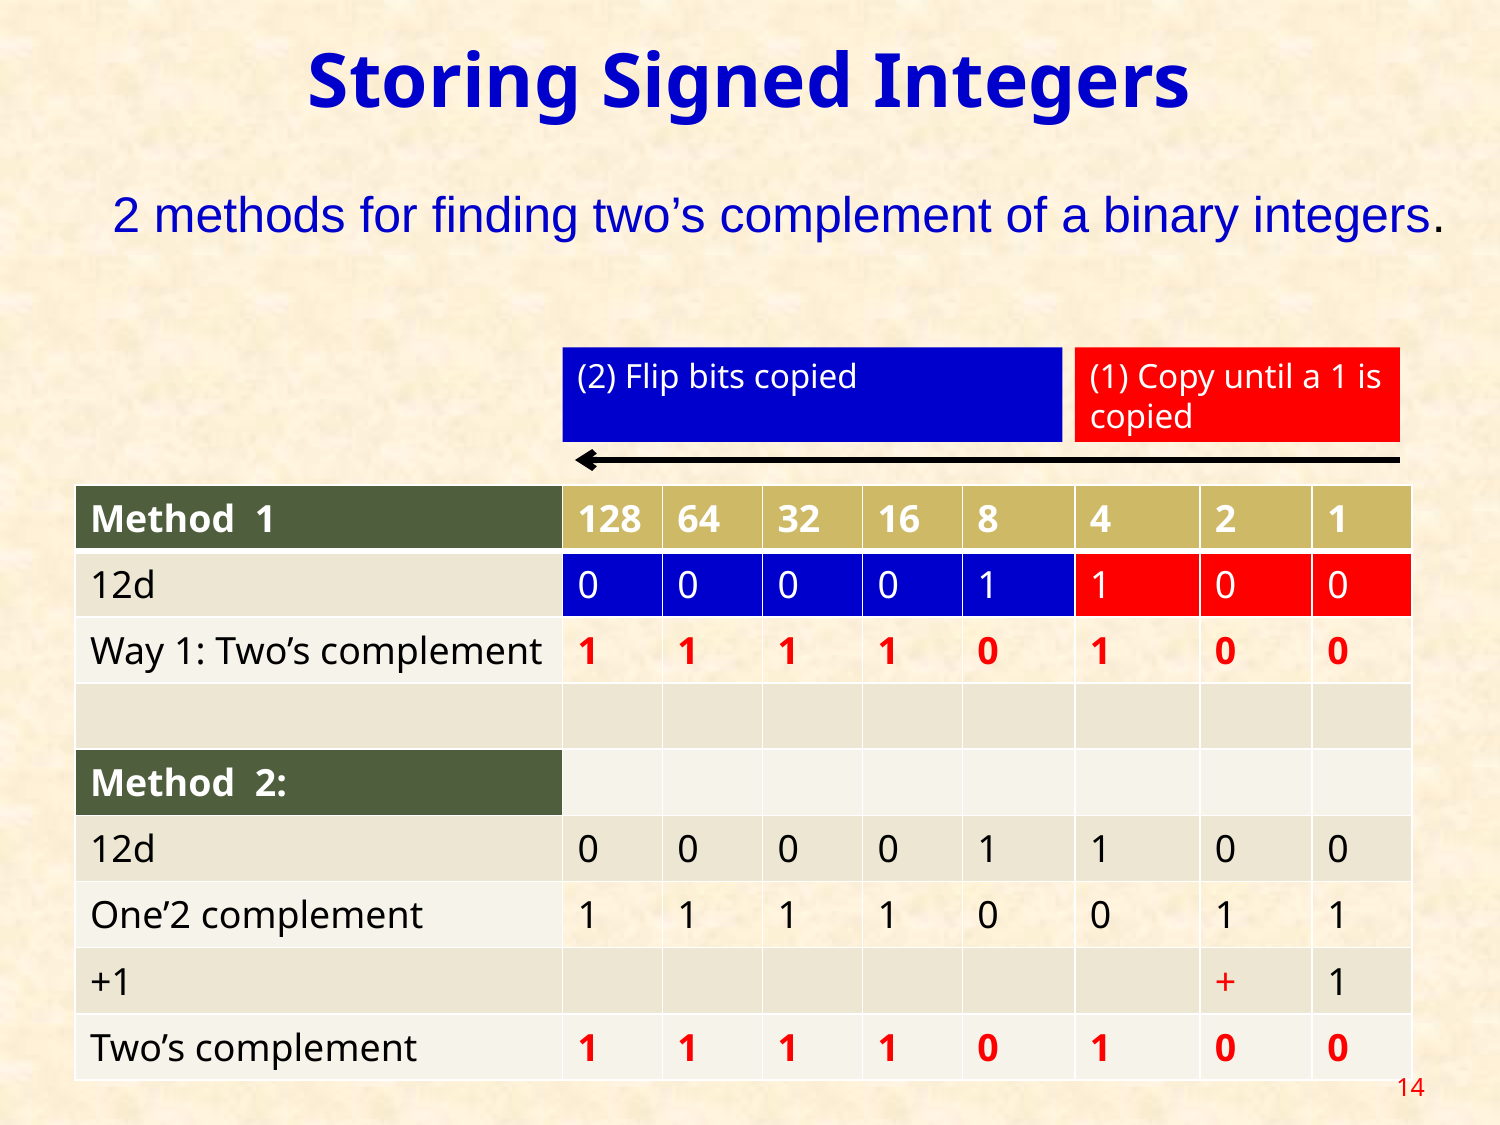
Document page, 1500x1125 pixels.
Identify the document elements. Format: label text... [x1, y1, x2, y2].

table_cell 0 [1313, 618, 1411, 682]
table_cell [663, 948, 762, 1013]
table_cell 0 [663, 816, 762, 881]
table_cell 1 [1076, 816, 1199, 881]
table_cell +1 [76, 948, 562, 1013]
table_cell 0 [1201, 554, 1311, 616]
table_cell [1313, 684, 1411, 748]
table_cell 1 [663, 882, 762, 947]
table_cell [963, 684, 1074, 748]
table_header 1 [1313, 486, 1411, 548]
table_cell 1 [963, 554, 1074, 616]
table_cell [963, 948, 1074, 1013]
table_cell 0 [1201, 618, 1311, 682]
table_cell 0 [963, 882, 1074, 947]
table_cell 0 [1201, 1015, 1311, 1079]
table_cell 0 [963, 1015, 1074, 1079]
table_cell 0 [763, 554, 862, 616]
table_cell [863, 948, 962, 1013]
table_cell [763, 684, 862, 748]
table_cell [1076, 684, 1199, 748]
table_cell 0 [863, 554, 962, 616]
table_cell 0 [1313, 1015, 1411, 1079]
table_cell 12d [76, 554, 562, 616]
table_cell [663, 684, 762, 748]
title Storing Signed Integers [75, 24, 1425, 130]
table_cell [563, 948, 662, 1013]
table_header 64 [663, 486, 762, 548]
table_cell [763, 750, 862, 815]
table_cell 1 [1076, 618, 1199, 682]
table_header Method 1 [76, 486, 562, 548]
table_cell Method 2: [76, 750, 562, 815]
table_cell 0 [1201, 816, 1311, 881]
table_cell 0 [1076, 882, 1199, 947]
table_cell 1 [863, 882, 962, 947]
table_cell 12d [76, 816, 562, 881]
table_cell 0 [763, 816, 862, 881]
table_cell [563, 684, 662, 748]
table_cell 1 [563, 882, 662, 947]
text_box (2) Flip bits copied [562, 347, 1063, 442]
table_cell 1 [1313, 948, 1411, 1013]
table_cell 0 [1313, 554, 1411, 616]
table_cell 1 [863, 1015, 962, 1079]
table_cell 1 [1076, 554, 1199, 616]
slide_number 14 [1362, 1074, 1425, 1113]
table_header 4 [1076, 486, 1199, 548]
picture [0, 0, 1500, 1125]
table_cell Way 1: Two’s complement [76, 618, 562, 682]
table_cell + [1201, 948, 1311, 1013]
table_cell [1201, 750, 1311, 815]
table_cell [1313, 750, 1411, 815]
table_cell 0 [563, 554, 662, 616]
table_cell 0 [663, 554, 762, 616]
table_header 32 [763, 486, 862, 548]
table_cell Two’s complement [76, 1015, 562, 1079]
table_cell 1 [563, 1015, 662, 1079]
table_cell 0 [863, 816, 962, 881]
table_cell [563, 750, 662, 815]
table_cell [963, 750, 1074, 815]
table_cell 0 [563, 816, 662, 881]
table_cell 0 [1313, 816, 1411, 881]
text_box (1) Copy until a 1 is copied [1074, 347, 1400, 442]
table_cell [863, 684, 962, 748]
table_cell 1 [763, 882, 862, 947]
table_cell 1 [563, 618, 662, 682]
table_cell [863, 750, 962, 815]
list 2 methods for finding two’s complement of a binary integers. [75, 174, 1463, 263]
table_cell [1201, 684, 1311, 748]
table_cell [76, 684, 562, 748]
table_header 2 [1201, 486, 1311, 548]
table_cell 1 [1313, 882, 1411, 947]
table_cell [1076, 948, 1199, 1013]
table_header 8 [963, 486, 1074, 548]
table_cell 1 [763, 618, 862, 682]
table_header 128 [563, 486, 662, 548]
table_cell [763, 948, 862, 1013]
table_cell One’2 complement [76, 882, 562, 947]
table_cell [1076, 750, 1199, 815]
table_header 16 [863, 486, 962, 548]
table_cell 0 [963, 618, 1074, 682]
table_cell 1 [663, 618, 762, 682]
table_cell 1 [863, 618, 962, 682]
table_cell 1 [763, 1015, 862, 1079]
table_cell 1 [963, 816, 1074, 881]
table_cell 1 [1076, 1015, 1199, 1079]
table_cell 1 [1201, 882, 1311, 947]
table_cell 1 [663, 1015, 762, 1079]
table_cell [663, 750, 762, 815]
